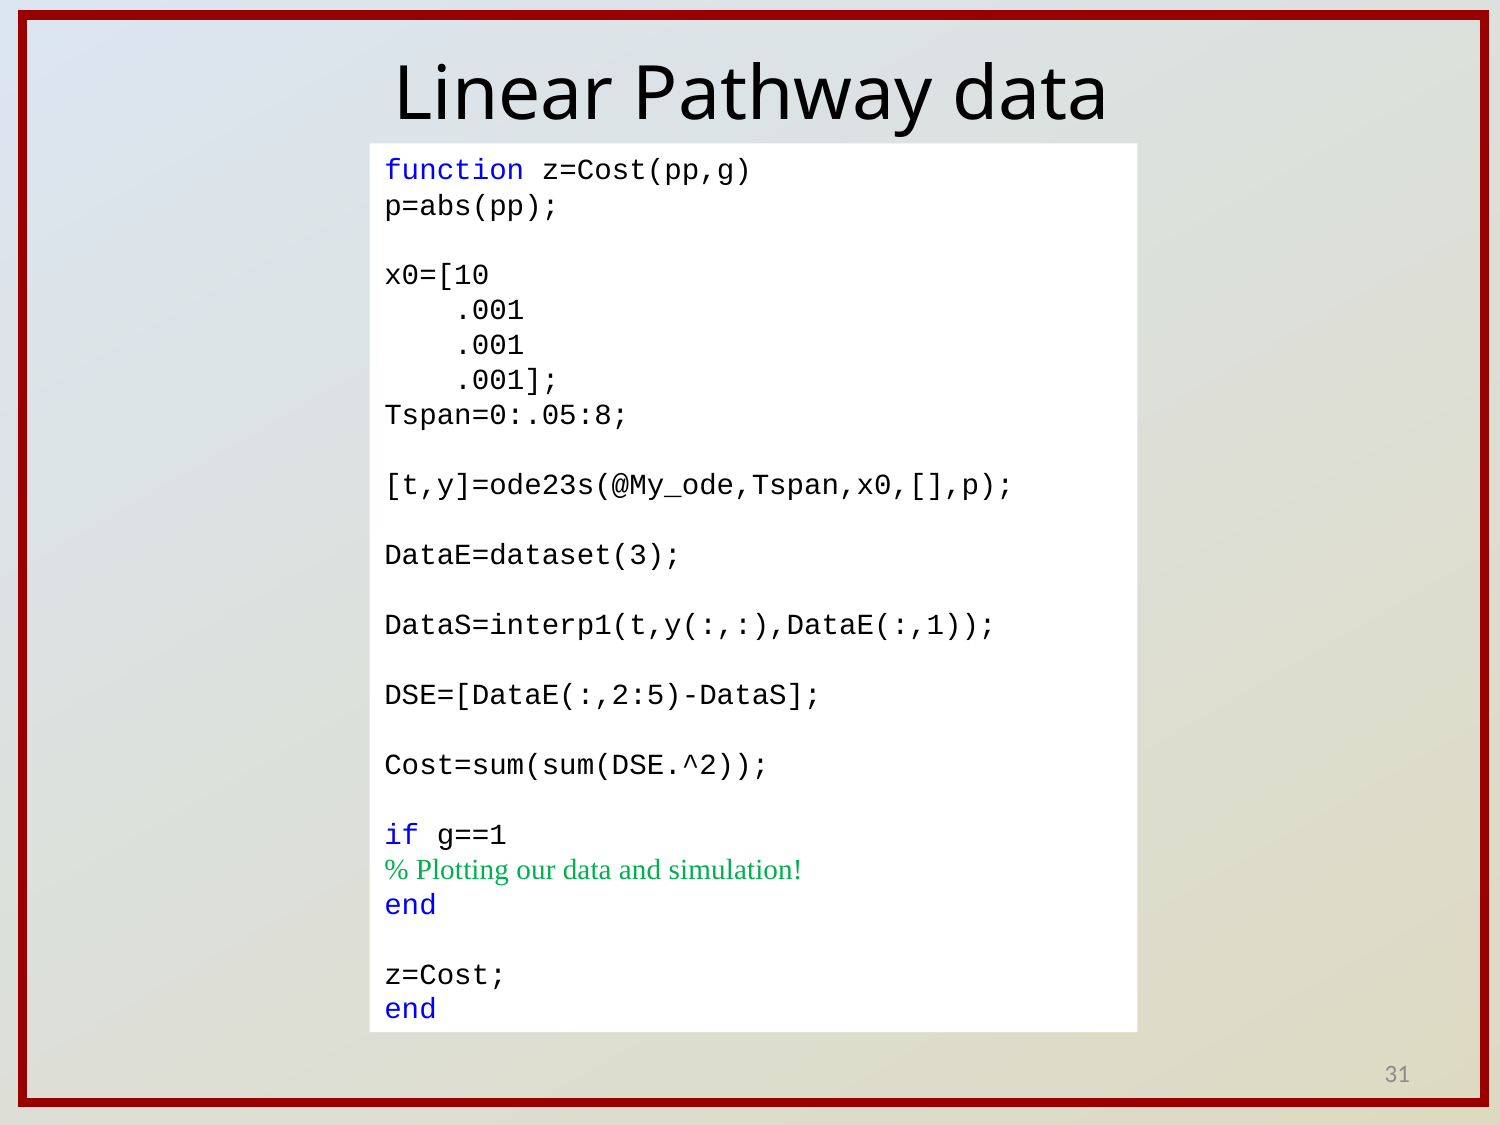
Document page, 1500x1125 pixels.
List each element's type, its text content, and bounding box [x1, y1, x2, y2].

text_box [22, 15, 1485, 1103]
text_box function z=Cost(pp,g) p=abs(pp); x0=[10 .001 .001 .001]; Tspan=0:.05:8; [t,y]=ode23s(@My_ode,Tspan,x0,[],p); DataE=dataset(3); DataS=interp1(t,y(:,:),DataE(:,1)); DSE=[DataE(:,2:5)-DataS]; Cost=sum(sum(DSE.^2)); if g==1 % Plotting our data and simulation! end z=Cost; end [369, 143, 1138, 1033]
